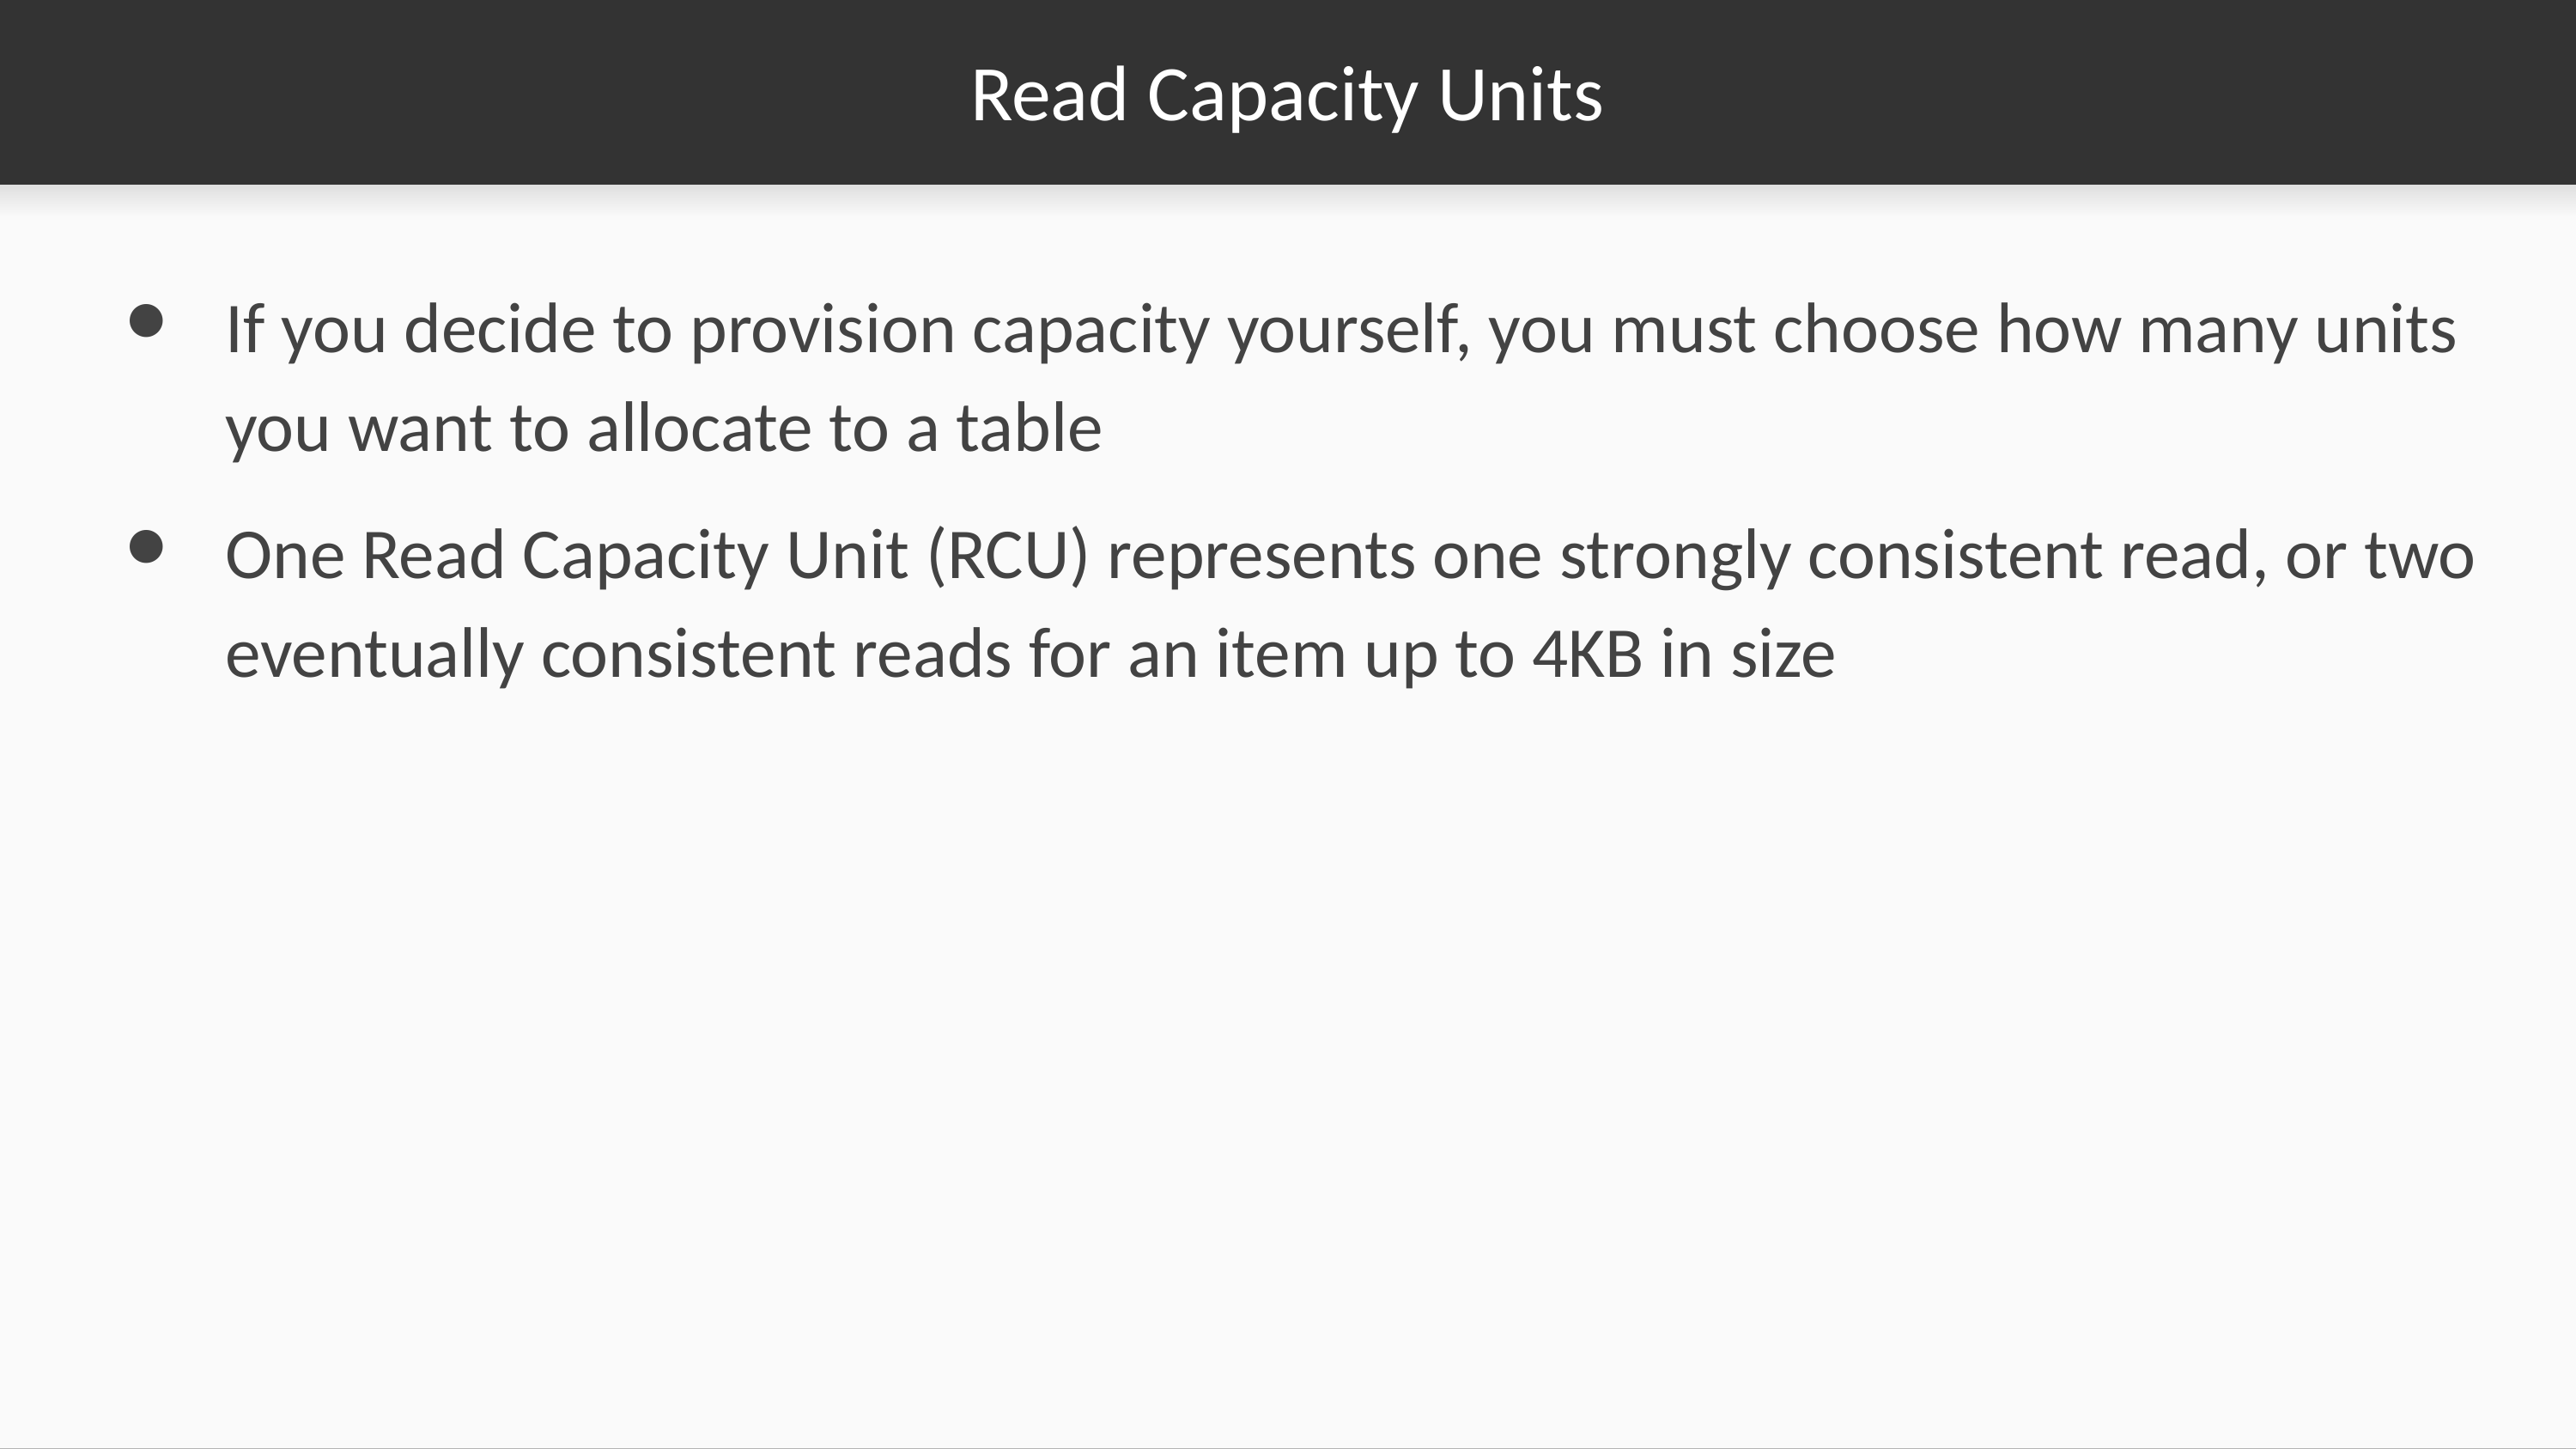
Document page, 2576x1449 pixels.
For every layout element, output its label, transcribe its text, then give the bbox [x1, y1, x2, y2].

text_box If you decide to provision capacity yourself, you must choose how many units you want to allocate to a table One Read Capacity Unit (RCU) represents one strongly consistent read, or two eventually consistent reads for an item up to 4KB in size [70, 241, 2568, 1396]
title Read Capacity Units [28, 4, 2547, 174]
